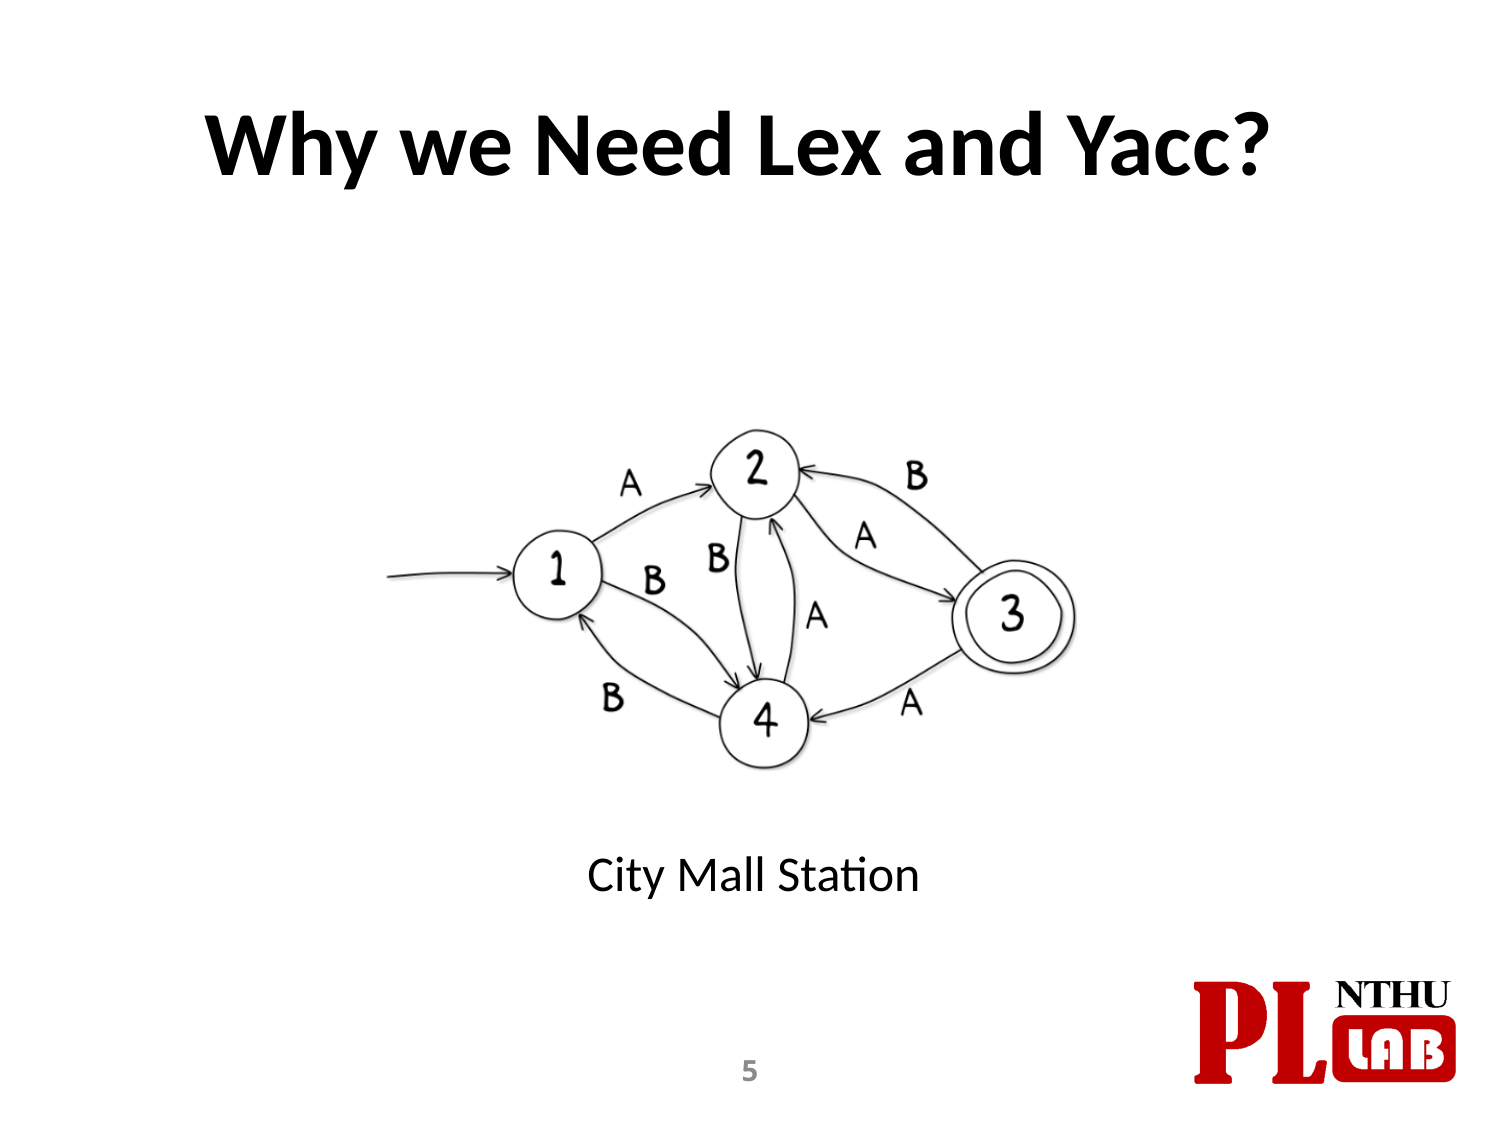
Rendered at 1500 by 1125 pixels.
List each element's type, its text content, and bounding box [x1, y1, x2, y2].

title Why we Need Lex and Yacc? [75, 45, 1425, 233]
picture [371, 420, 1125, 801]
picture [1187, 964, 1467, 1094]
slide_number 5 [575, 1042, 925, 1103]
text_box City Mall Station [572, 834, 1034, 909]
